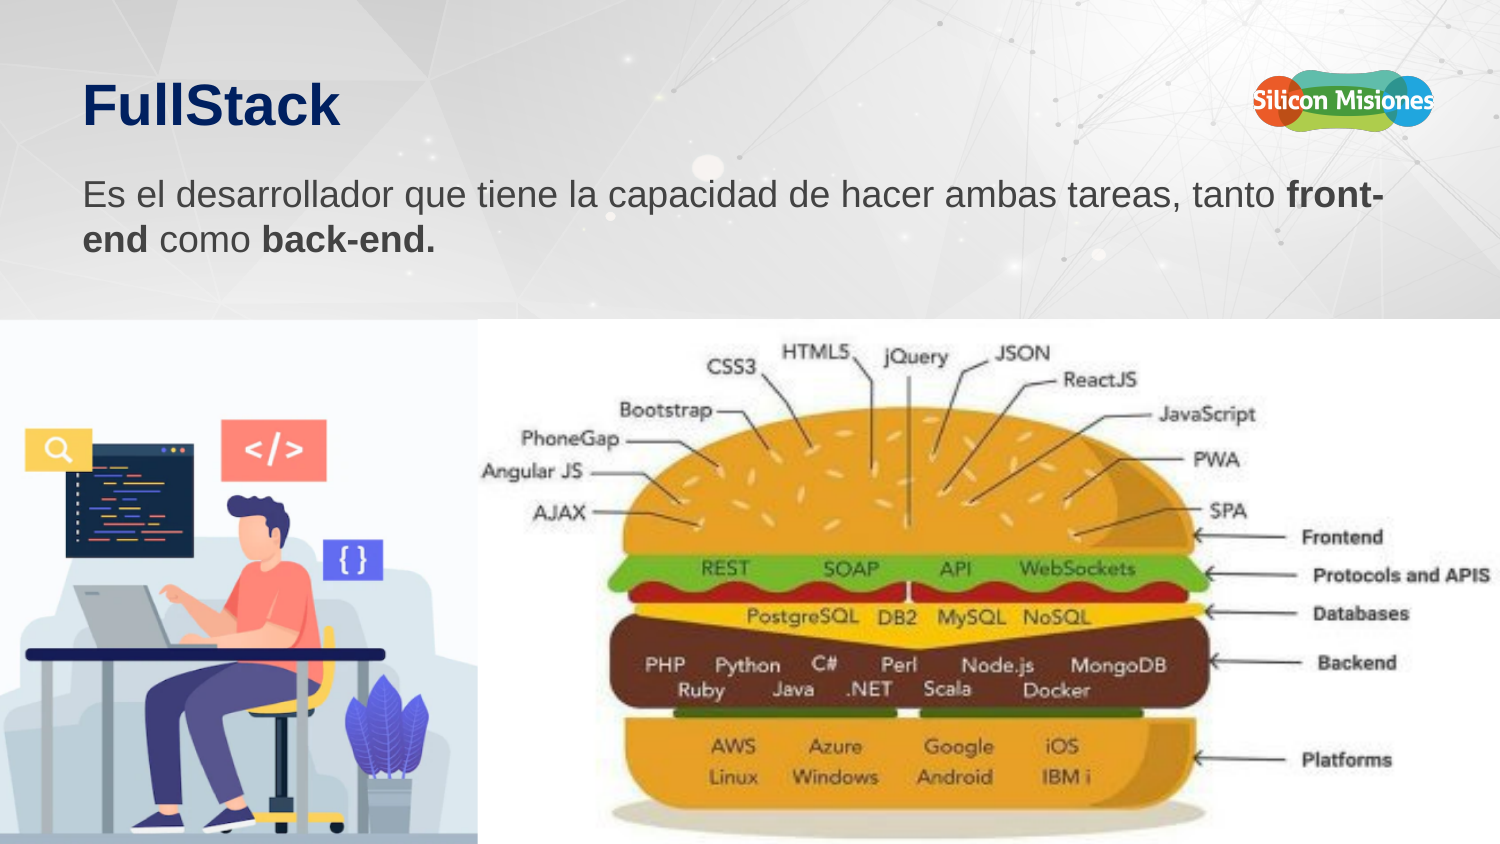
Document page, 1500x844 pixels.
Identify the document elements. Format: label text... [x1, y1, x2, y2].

picture [0, 0, 1500, 844]
text_box Es el desarrollador que tiene la capacidad de hacer ambas tareas, tanto front-end como back-end. [67, 162, 1450, 268]
text_box FullStack [67, 59, 763, 145]
